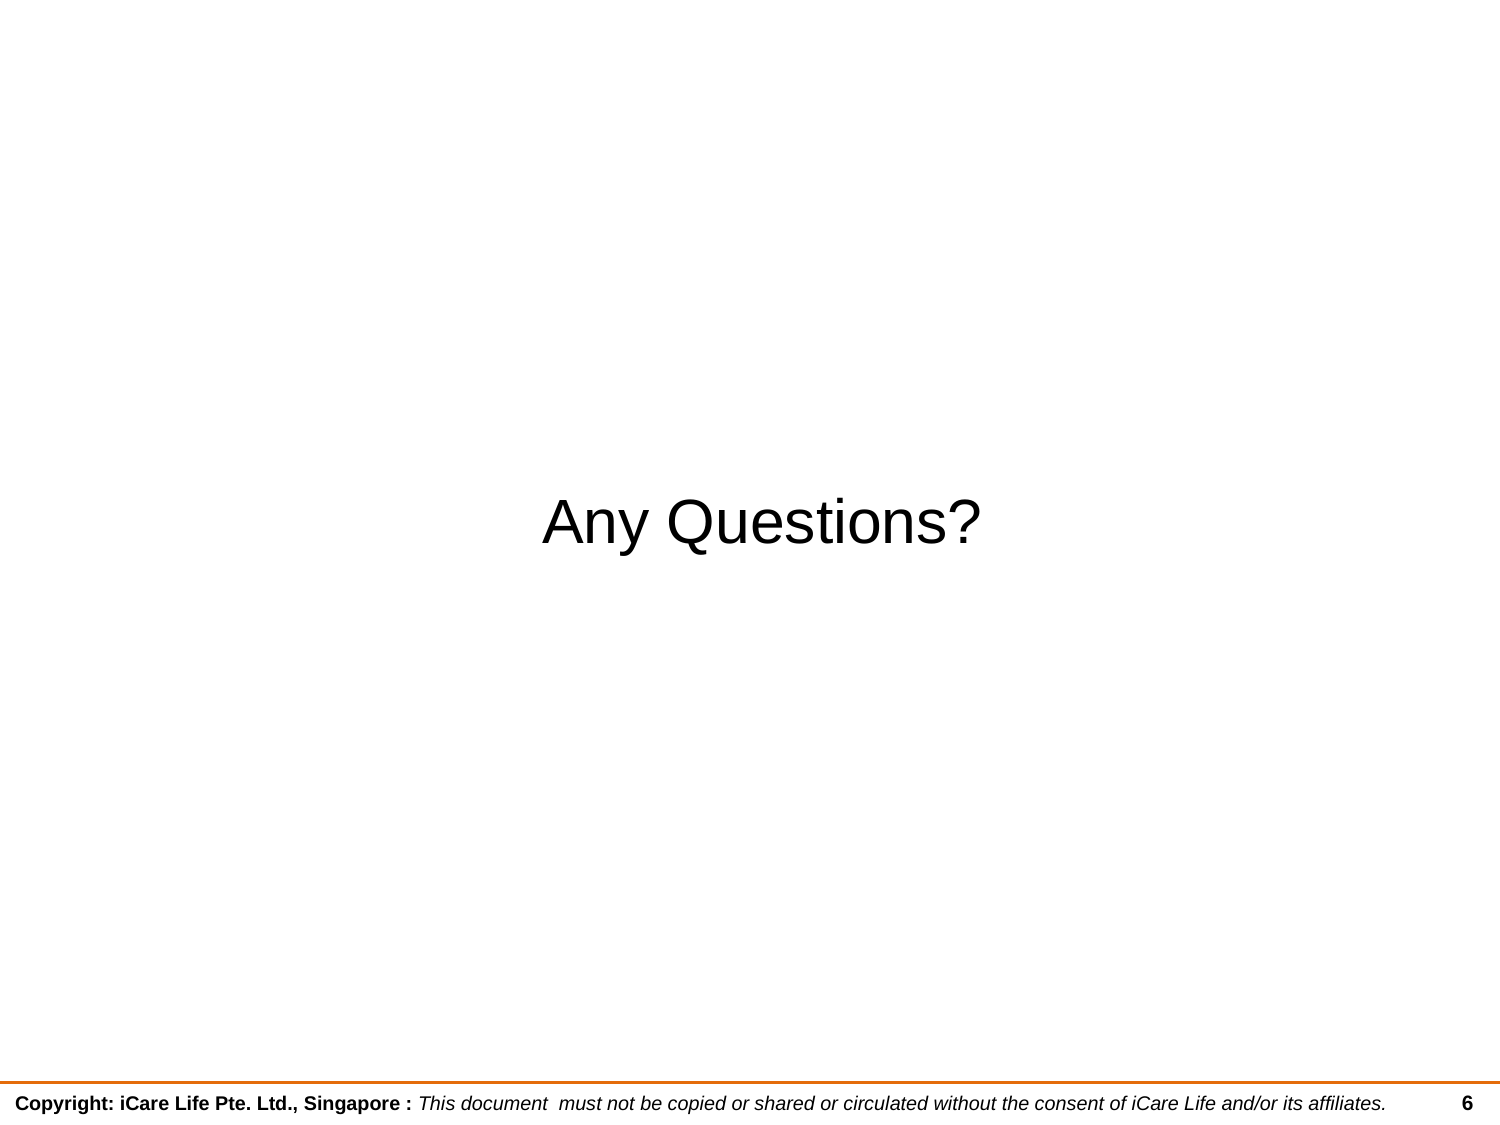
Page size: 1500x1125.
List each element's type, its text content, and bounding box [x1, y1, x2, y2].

title Any Questions? [87, 425, 1438, 613]
text_box Copyright: iCare Life Pte. Ltd., Singapore : This document must not be copied or shared or circulated without the consent of iCare Life and/or its affiliates. [0, 1091, 1500, 1122]
